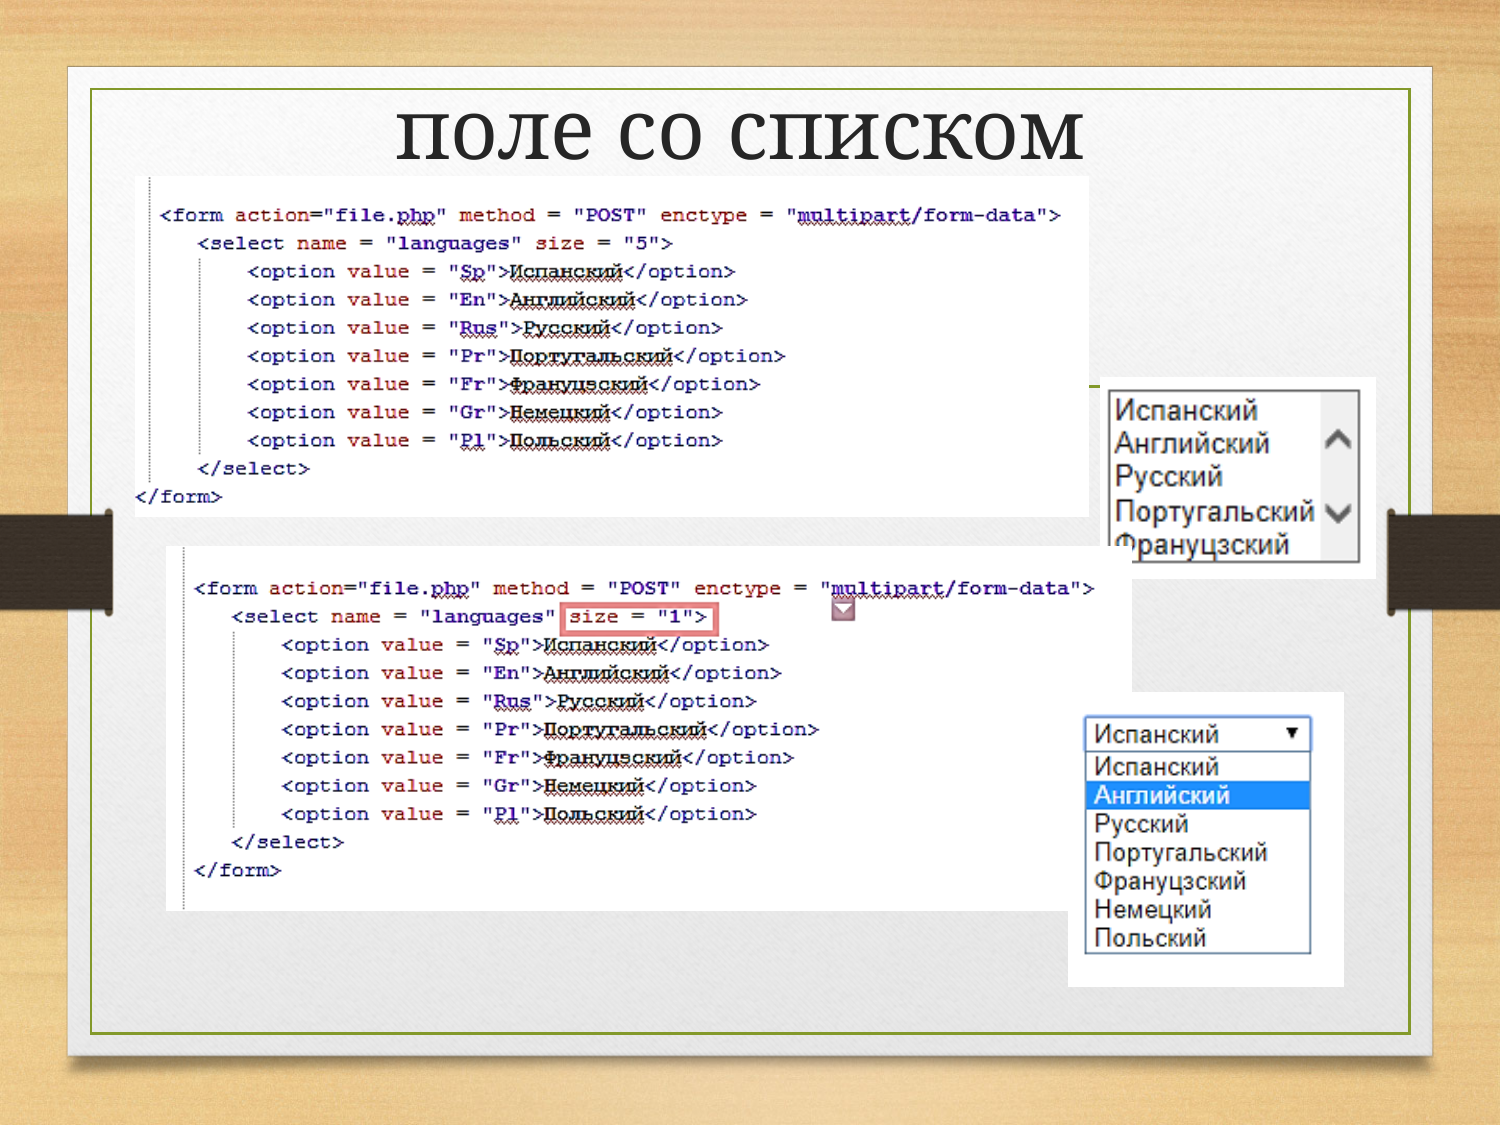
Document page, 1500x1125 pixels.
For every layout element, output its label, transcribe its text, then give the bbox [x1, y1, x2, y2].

title поле со списком [167, 19, 1313, 233]
picture [0, 0, 1500, 1125]
